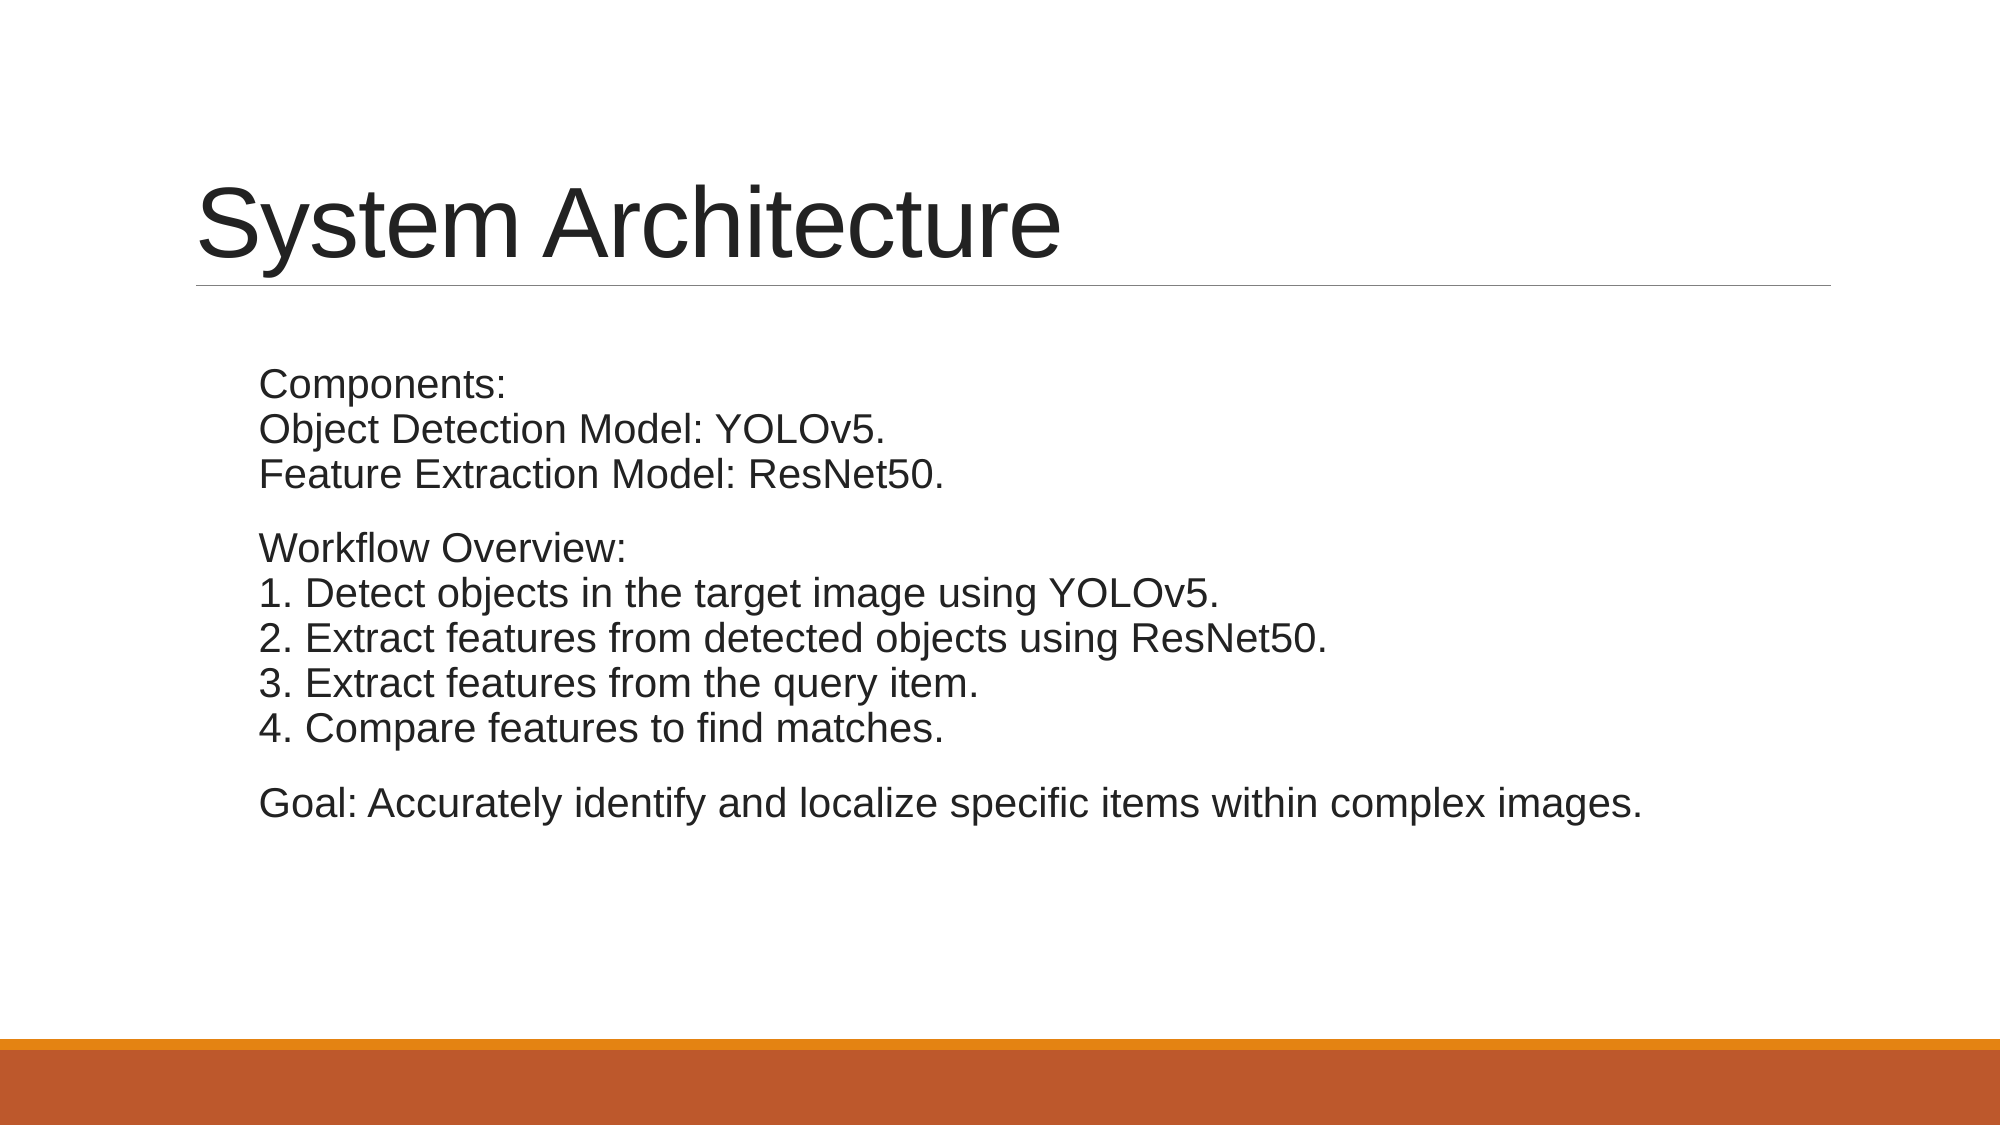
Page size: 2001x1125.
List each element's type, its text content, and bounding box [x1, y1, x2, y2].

title System Architecture [180, 47, 1830, 285]
list Components: Object Detection Model: YOLOv5. Feature Extraction Model: ResNet50. Workflow Overview: 1. Detect objects in the target image using YOLOv5. 2. Extract features from detected objects using ResNet50. 3. Extract features from the query item. 4. Compare features to find matches. Goal: Accurately identify and localize specific items within complex images. [243, 354, 1887, 1043]
